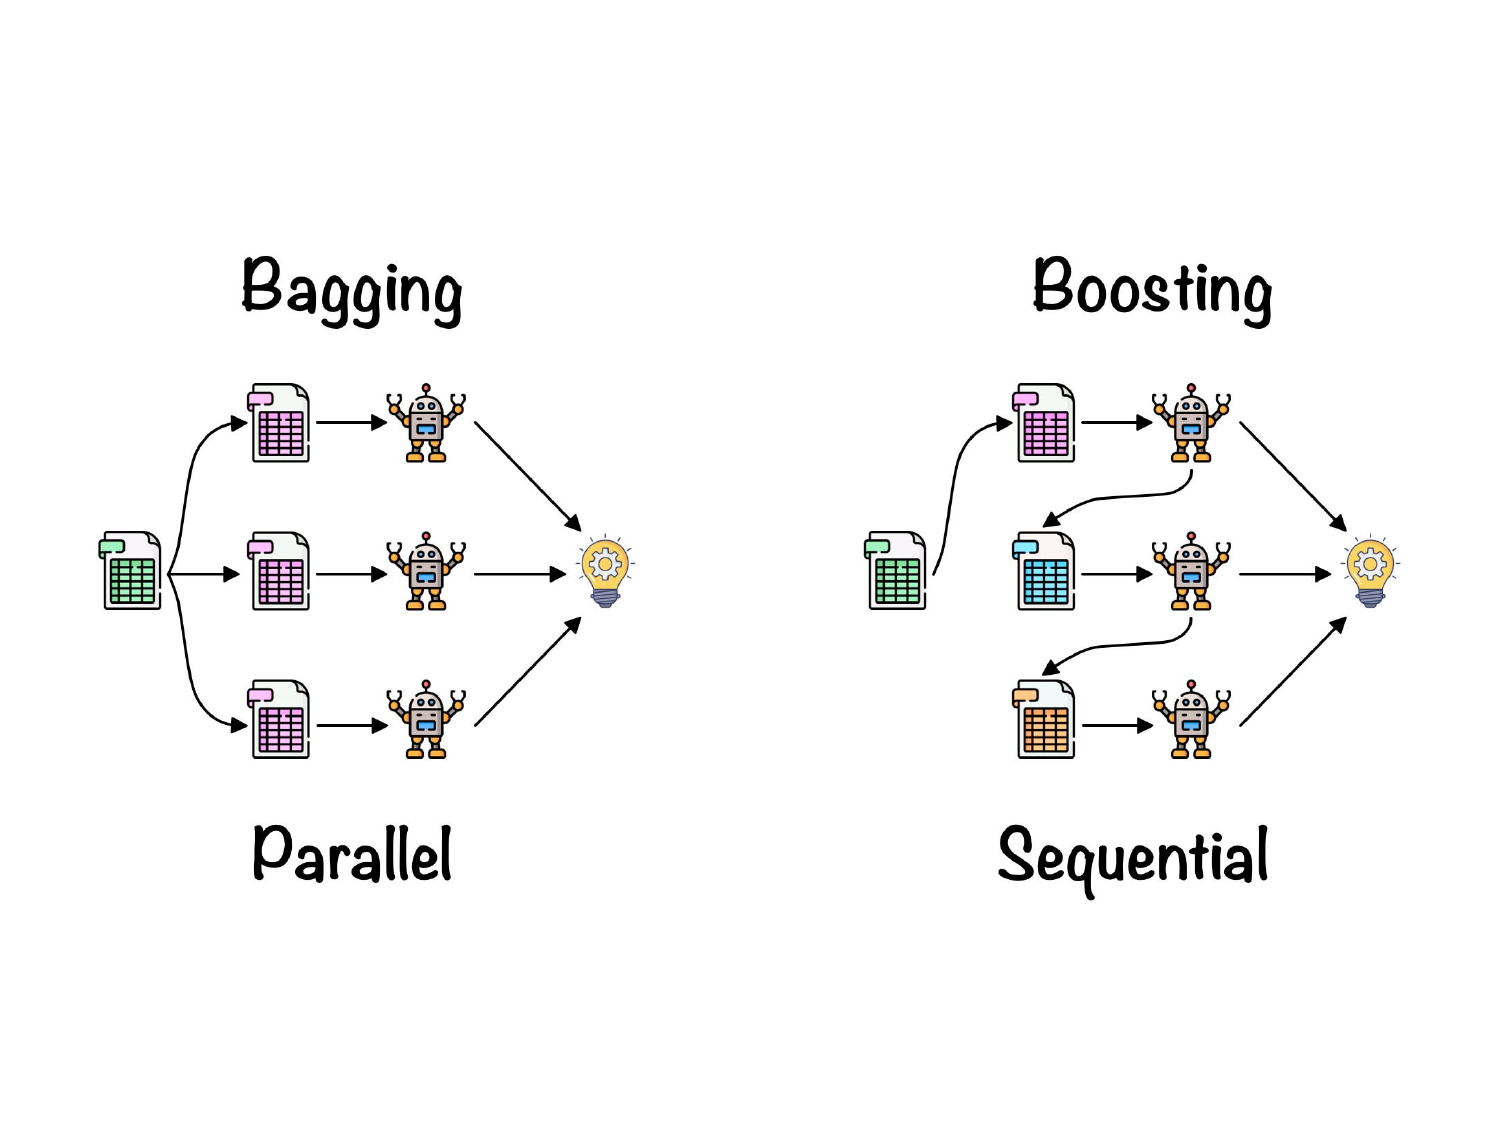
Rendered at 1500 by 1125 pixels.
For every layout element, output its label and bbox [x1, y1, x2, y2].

list [89, 199, 1411, 943]
